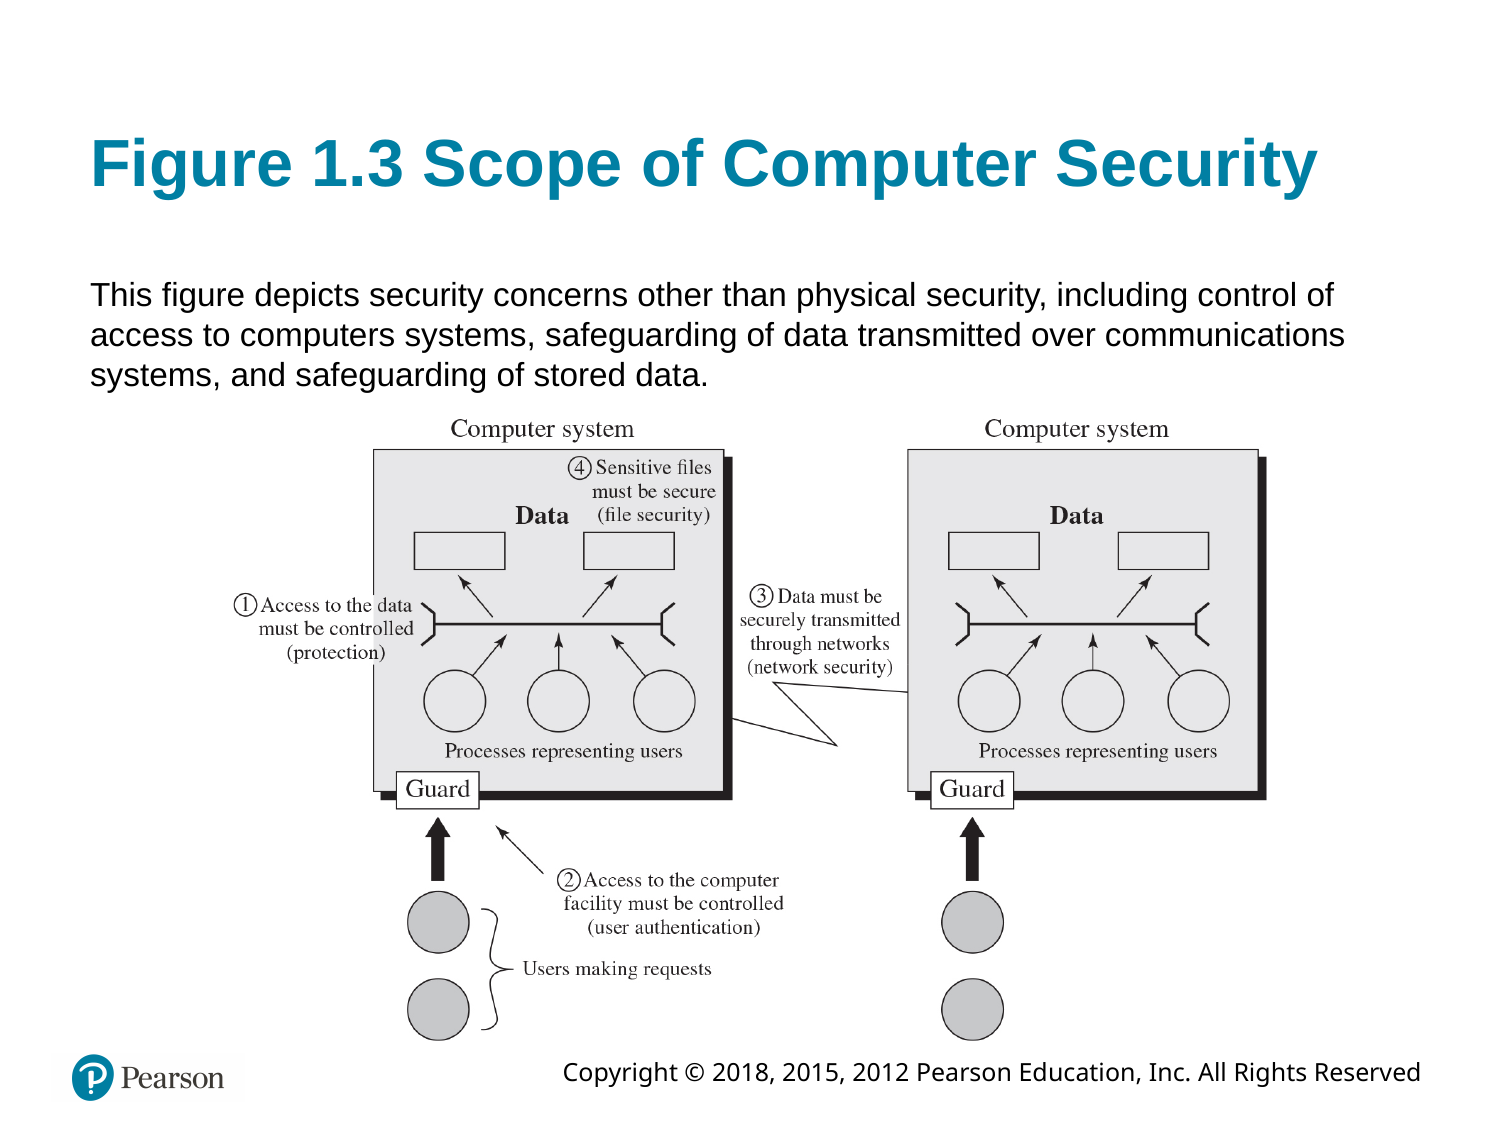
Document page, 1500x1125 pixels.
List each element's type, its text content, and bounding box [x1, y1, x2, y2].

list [232, 419, 1268, 1041]
list This figure depicts security concerns other than physical security, including control of access to computers systems, safeguarding of data transmitted over communications systems, and safeguarding of stored data. [75, 257, 1425, 405]
picture [51, 1053, 245, 1102]
title Figure 1.3 Scope of Computer Security [75, 35, 1425, 216]
